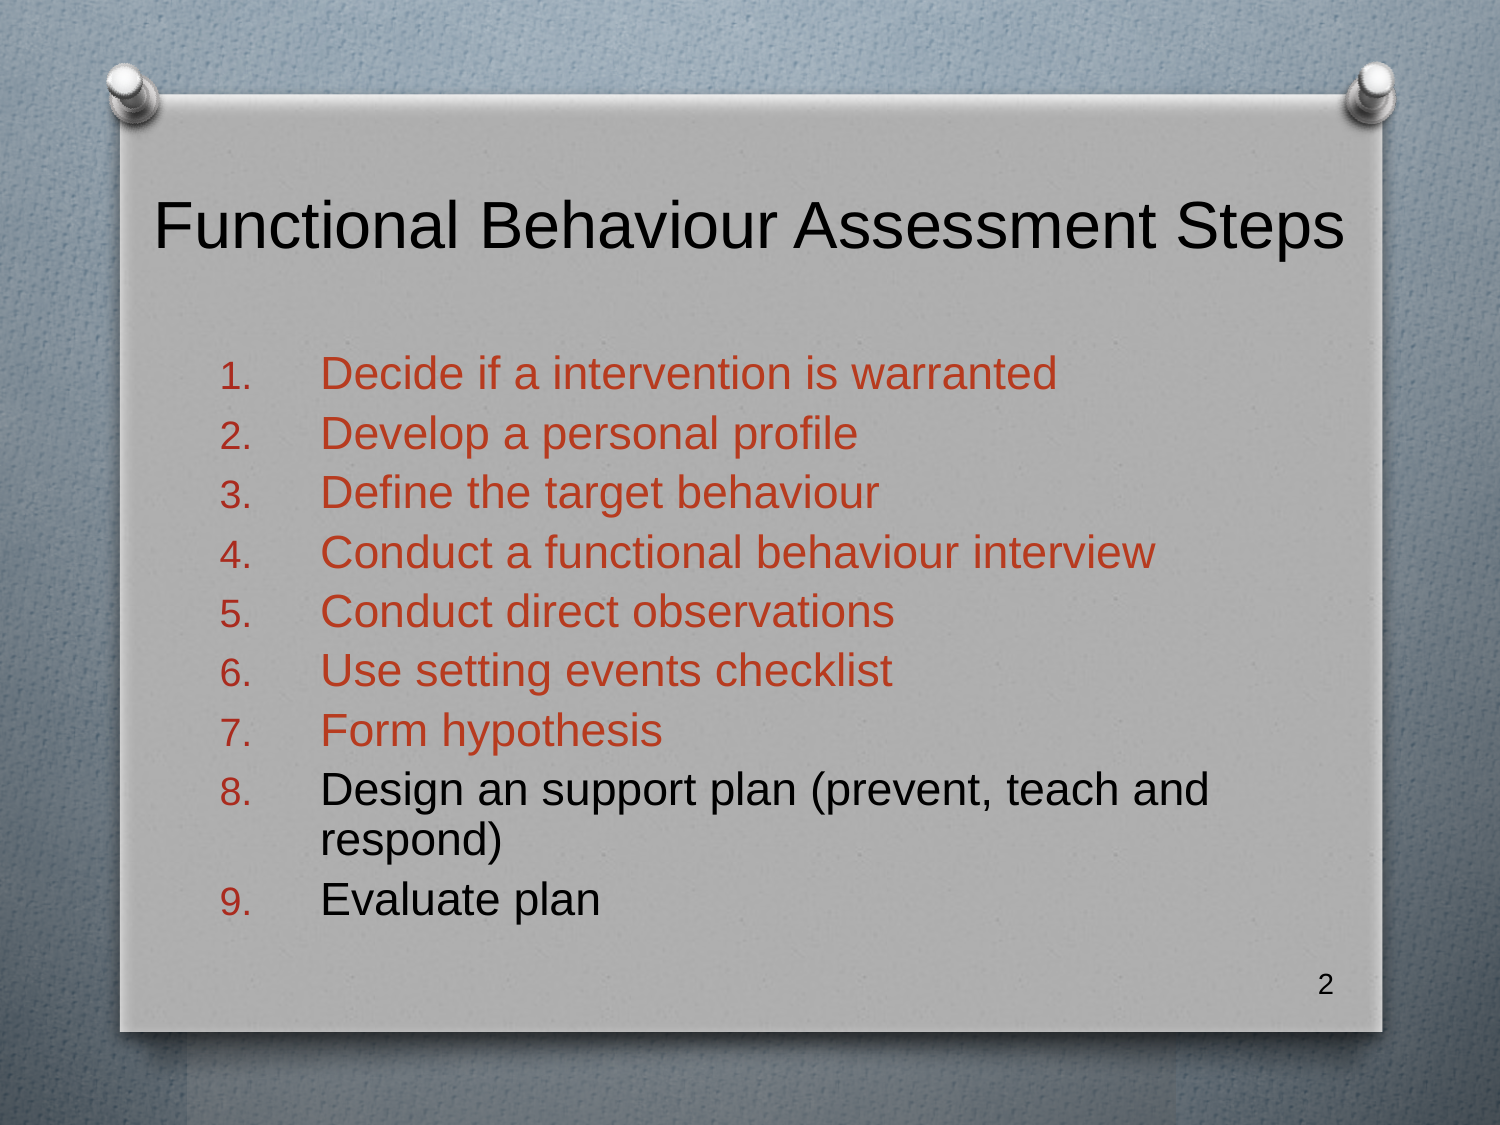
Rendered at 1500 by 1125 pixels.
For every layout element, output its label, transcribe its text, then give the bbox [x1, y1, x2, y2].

slide_number 2 [1258, 952, 1350, 1013]
list Decide if a intervention is warranted Develop a personal profile Define the target behaviour Conduct a functional behaviour interview Conduct direct observations Use setting events checklist Form hypothesis Design an support plan (prevent, teach and respond) Evaluate plan [204, 342, 1302, 939]
picture [75, 29, 198, 141]
title Functional Behaviour Assessment Steps [112, 141, 1388, 302]
picture [1317, 35, 1439, 142]
